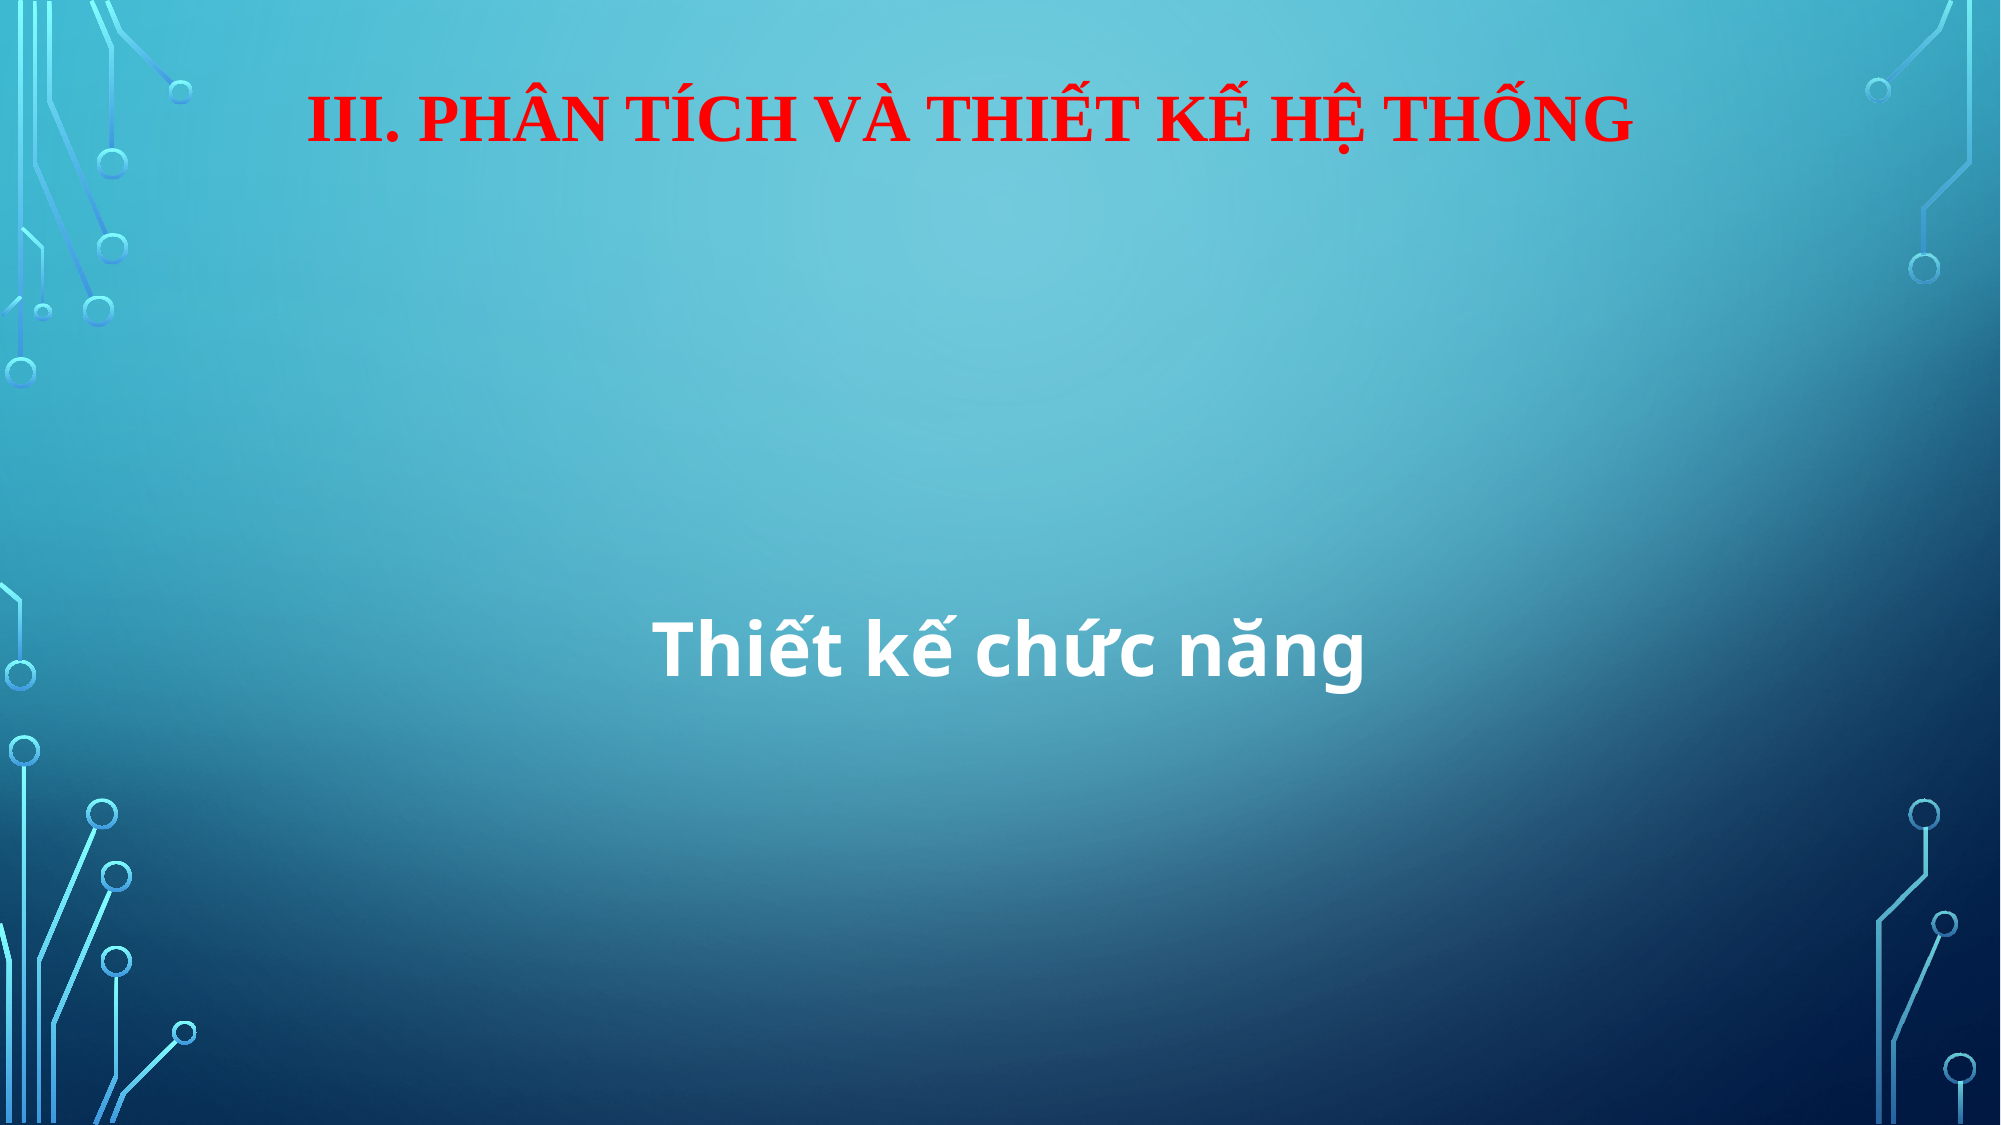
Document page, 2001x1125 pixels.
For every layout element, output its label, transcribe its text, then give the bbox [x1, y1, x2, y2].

title III. Phân tích và thiết kế hệ thống [291, 42, 1697, 197]
list Thiết kế chức năng [335, 208, 1686, 1012]
